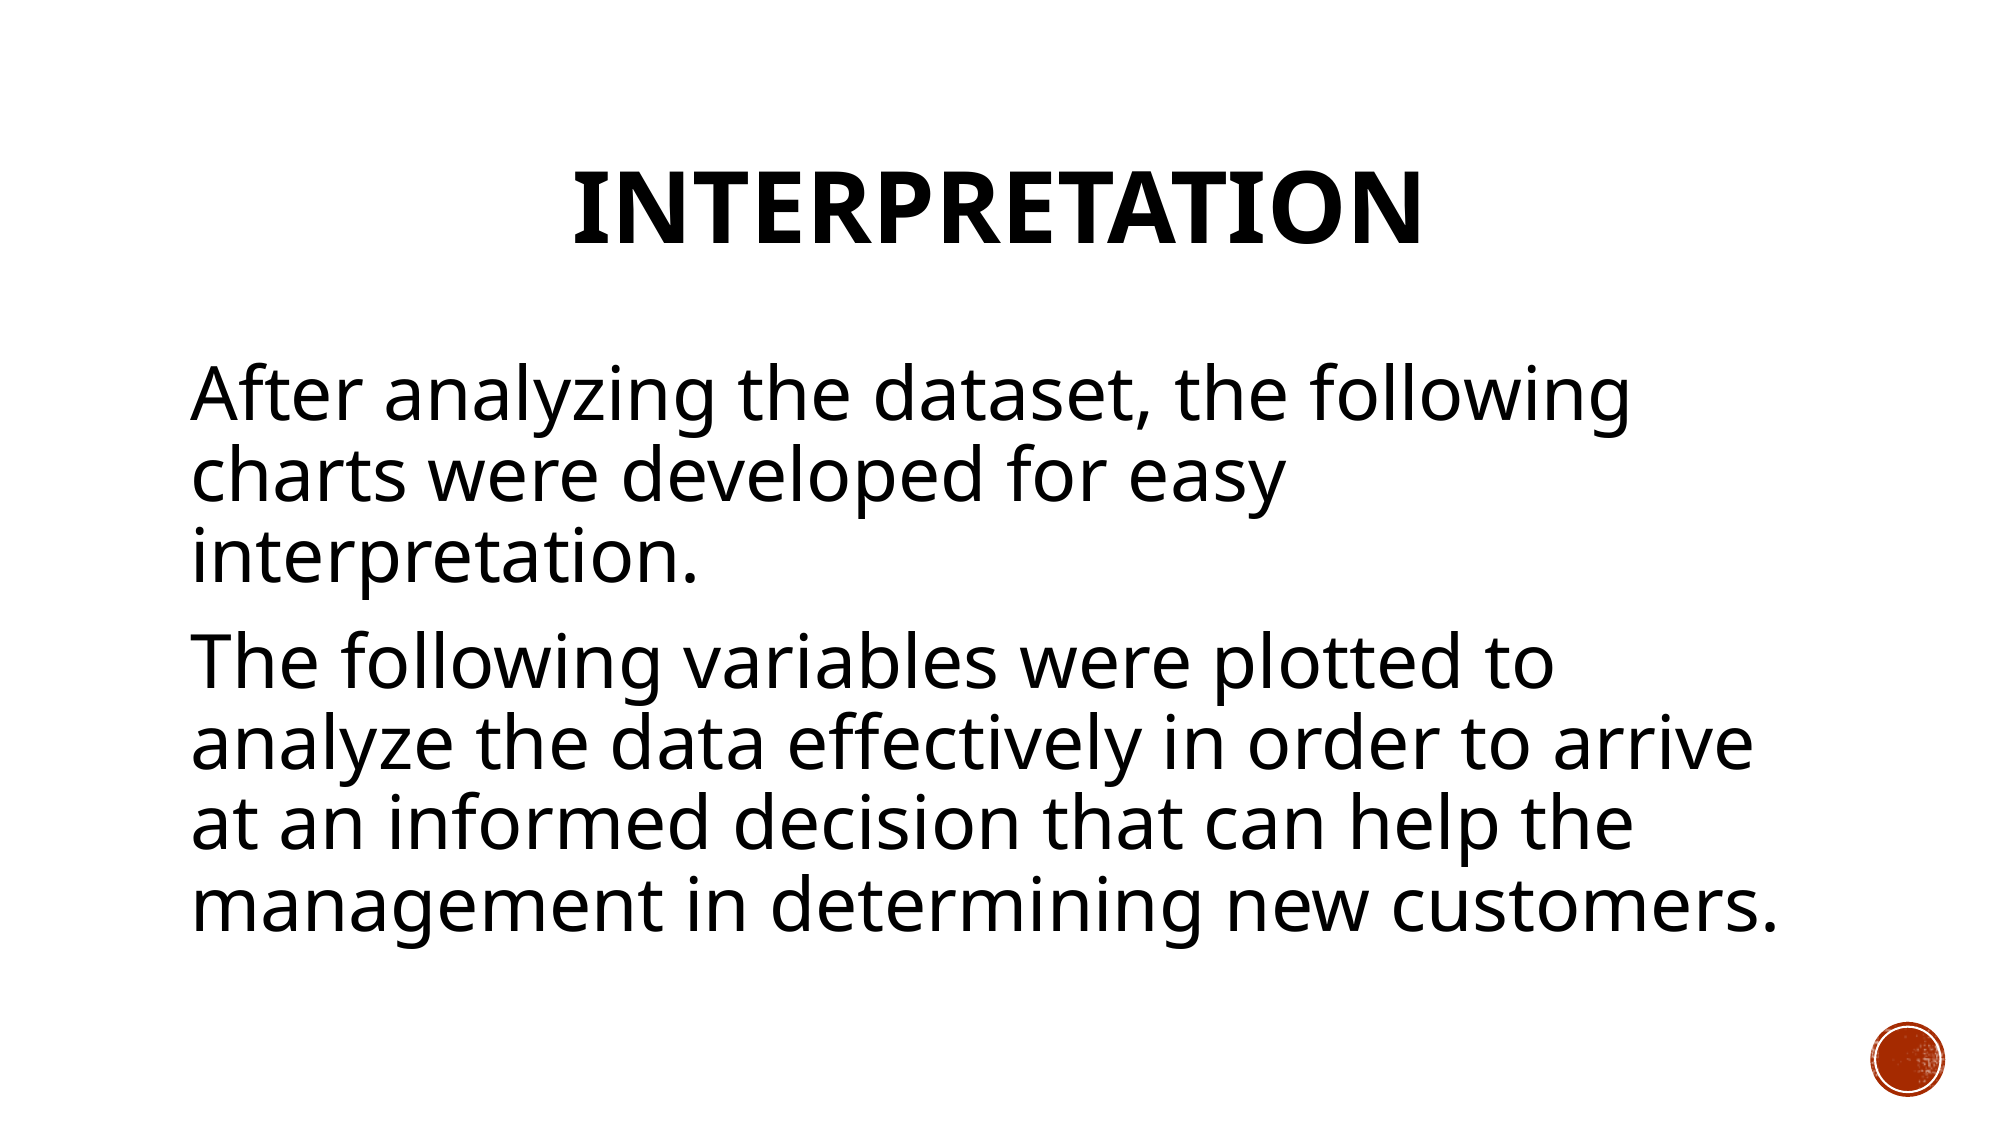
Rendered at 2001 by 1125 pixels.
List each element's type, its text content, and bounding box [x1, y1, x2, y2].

title Interpretation [175, 79, 1826, 344]
list After analyzing the dataset, the following charts were developed for easy interpretation. The following variables were plotted to analyze the data effectively in order to arrive at an informed decision that can help the management in determining new customers. [175, 348, 1826, 1013]
